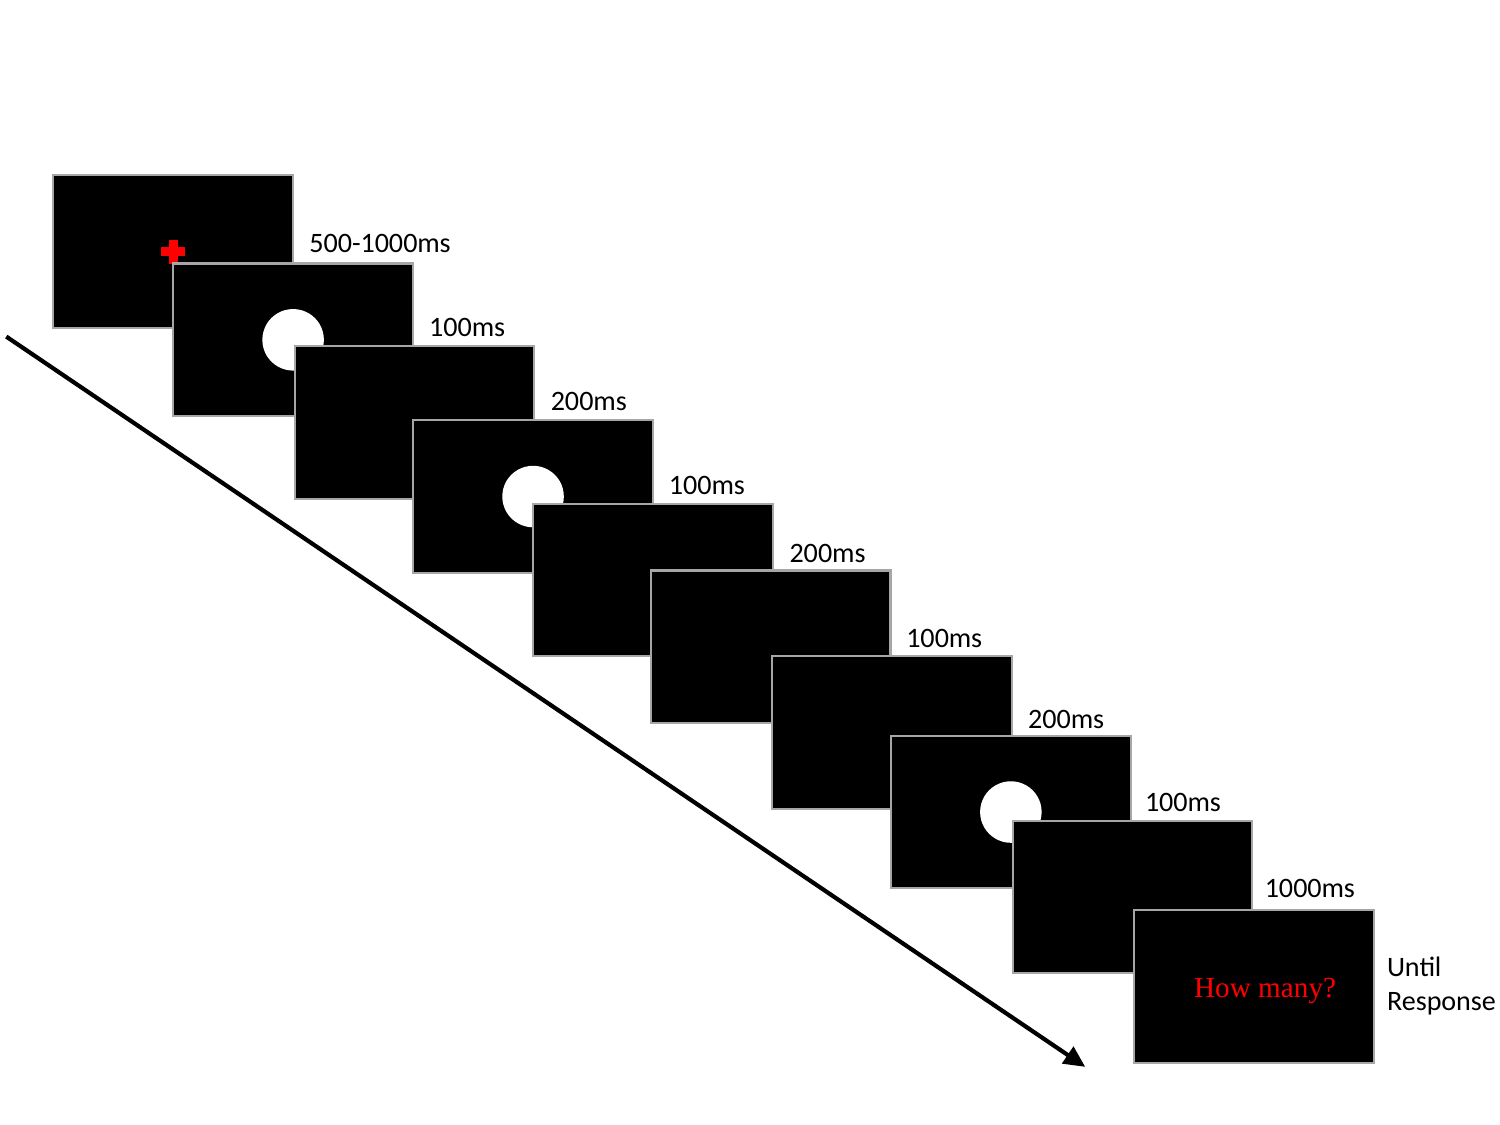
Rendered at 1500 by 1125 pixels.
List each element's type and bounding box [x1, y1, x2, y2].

text_box [6, 175, 1500, 1067]
